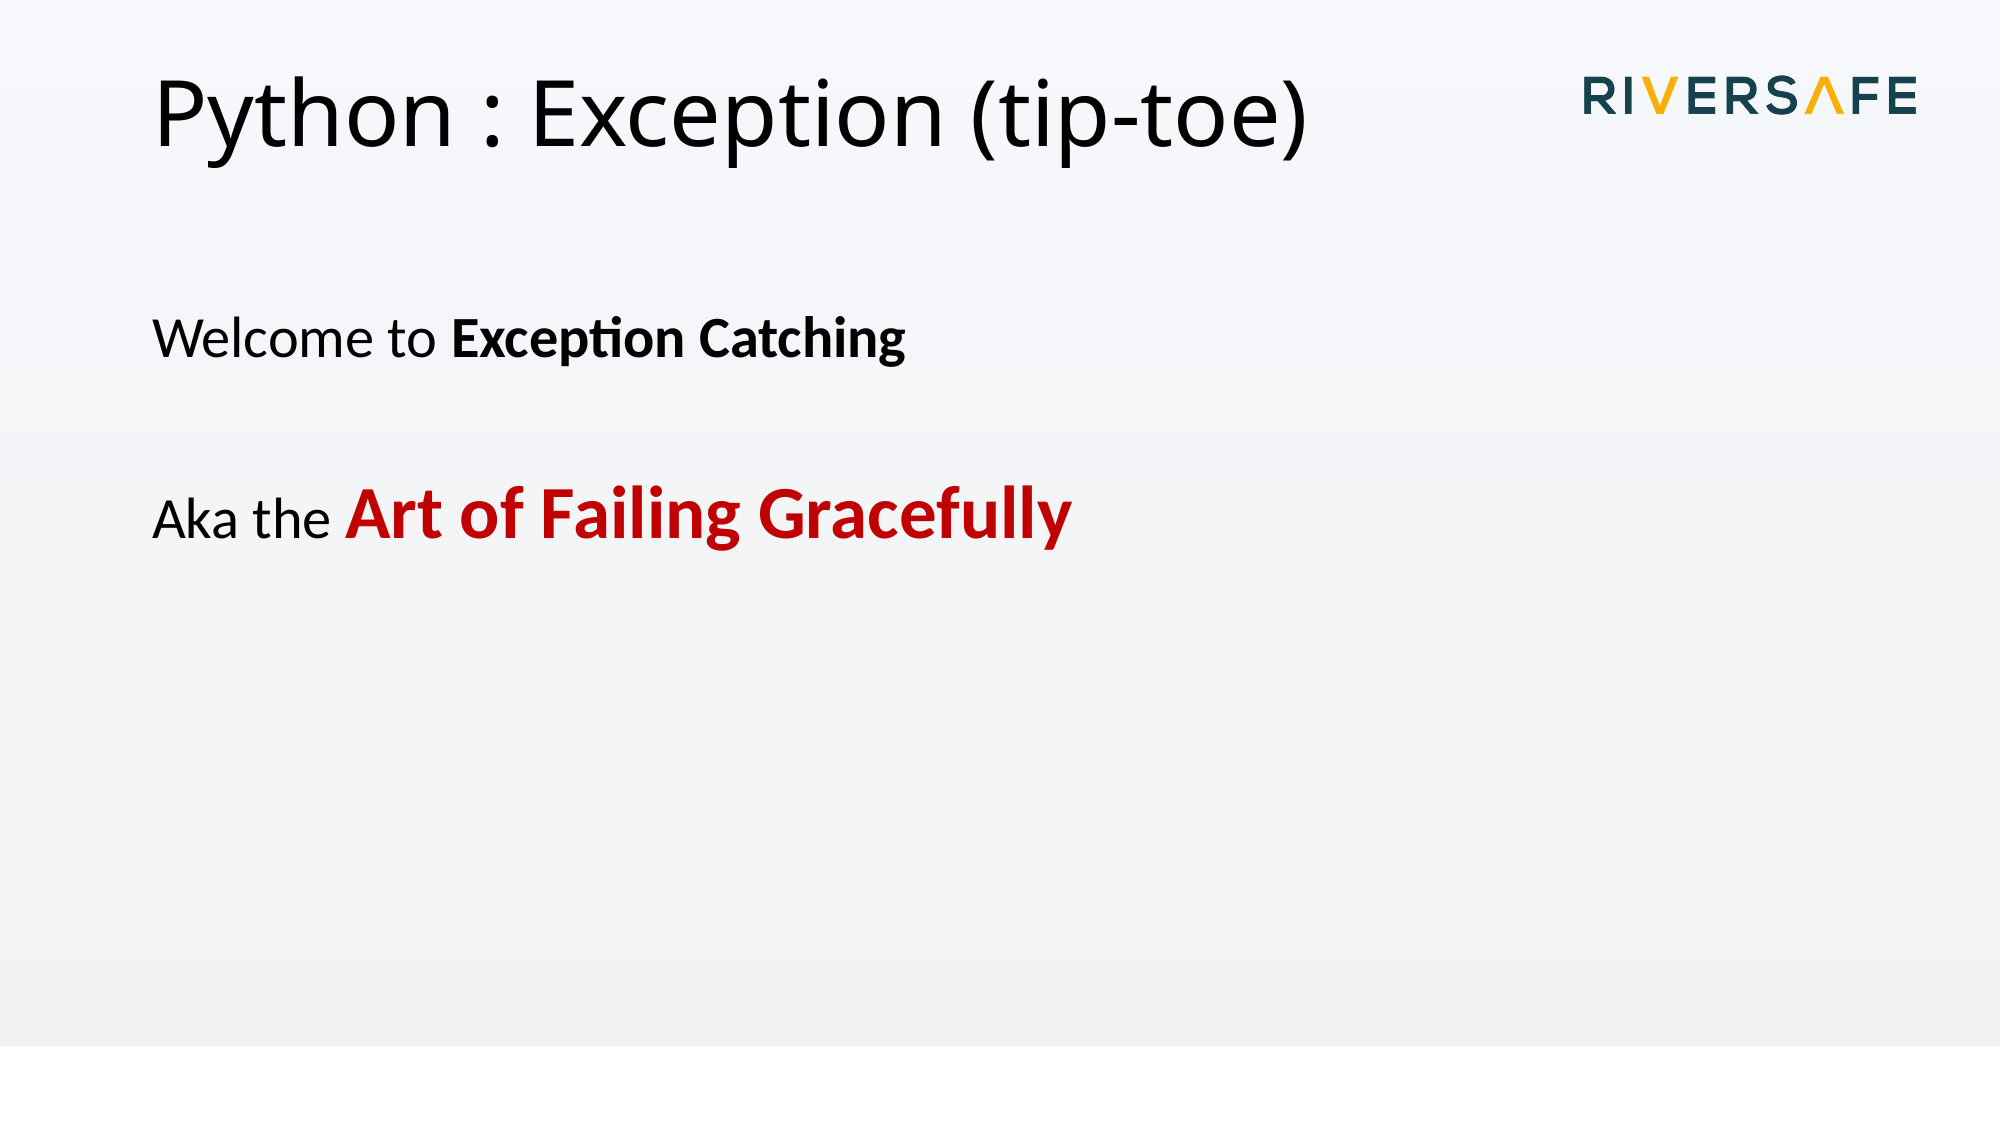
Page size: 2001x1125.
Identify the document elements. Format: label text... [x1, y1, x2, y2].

picture [1863, 75, 1916, 115]
text_box Welcome to Exception Catching Aka the Art of Failing Gracefully [137, 299, 1863, 1014]
title Python : Exception (tip-toe) [137, 59, 1863, 278]
